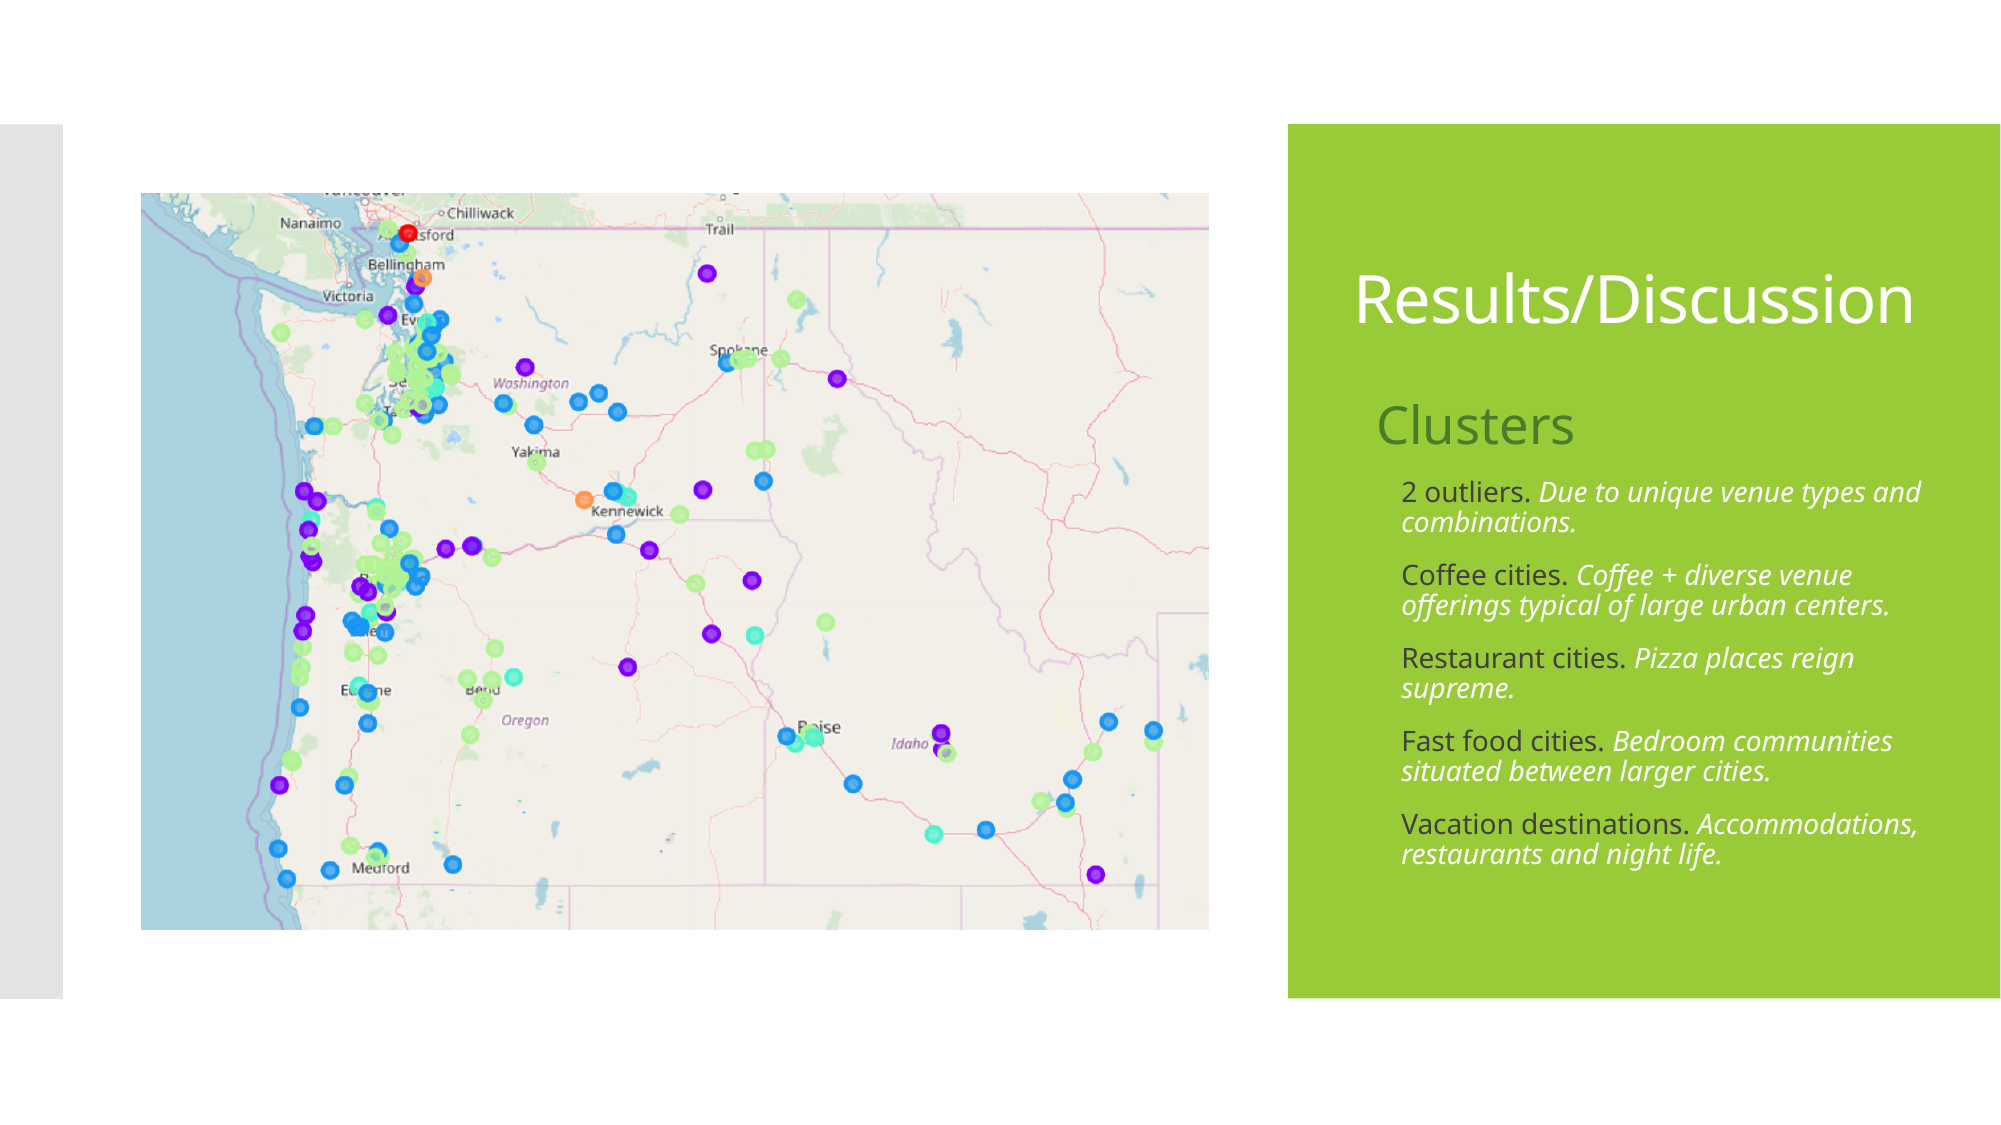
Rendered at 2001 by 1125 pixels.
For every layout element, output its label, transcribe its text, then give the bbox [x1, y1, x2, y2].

list Clusters 2 outliers. Due to unique venue types and combinations. Coffee cities. Coffee + diverse venue offerings typical of large urban centers. Restaurant cities. Pizza places reign supreme. Fast food cities. Bedroom communities situated between larger cities. Vacation destinations. Accommodations, restaurants and night life. [1344, 391, 1944, 910]
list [141, 193, 1209, 930]
text_box [1287, 123, 2000, 999]
title Results/Discussion [1338, 177, 1939, 428]
text_box [0, 124, 64, 1000]
text_box [0, 0, 2000, 1125]
